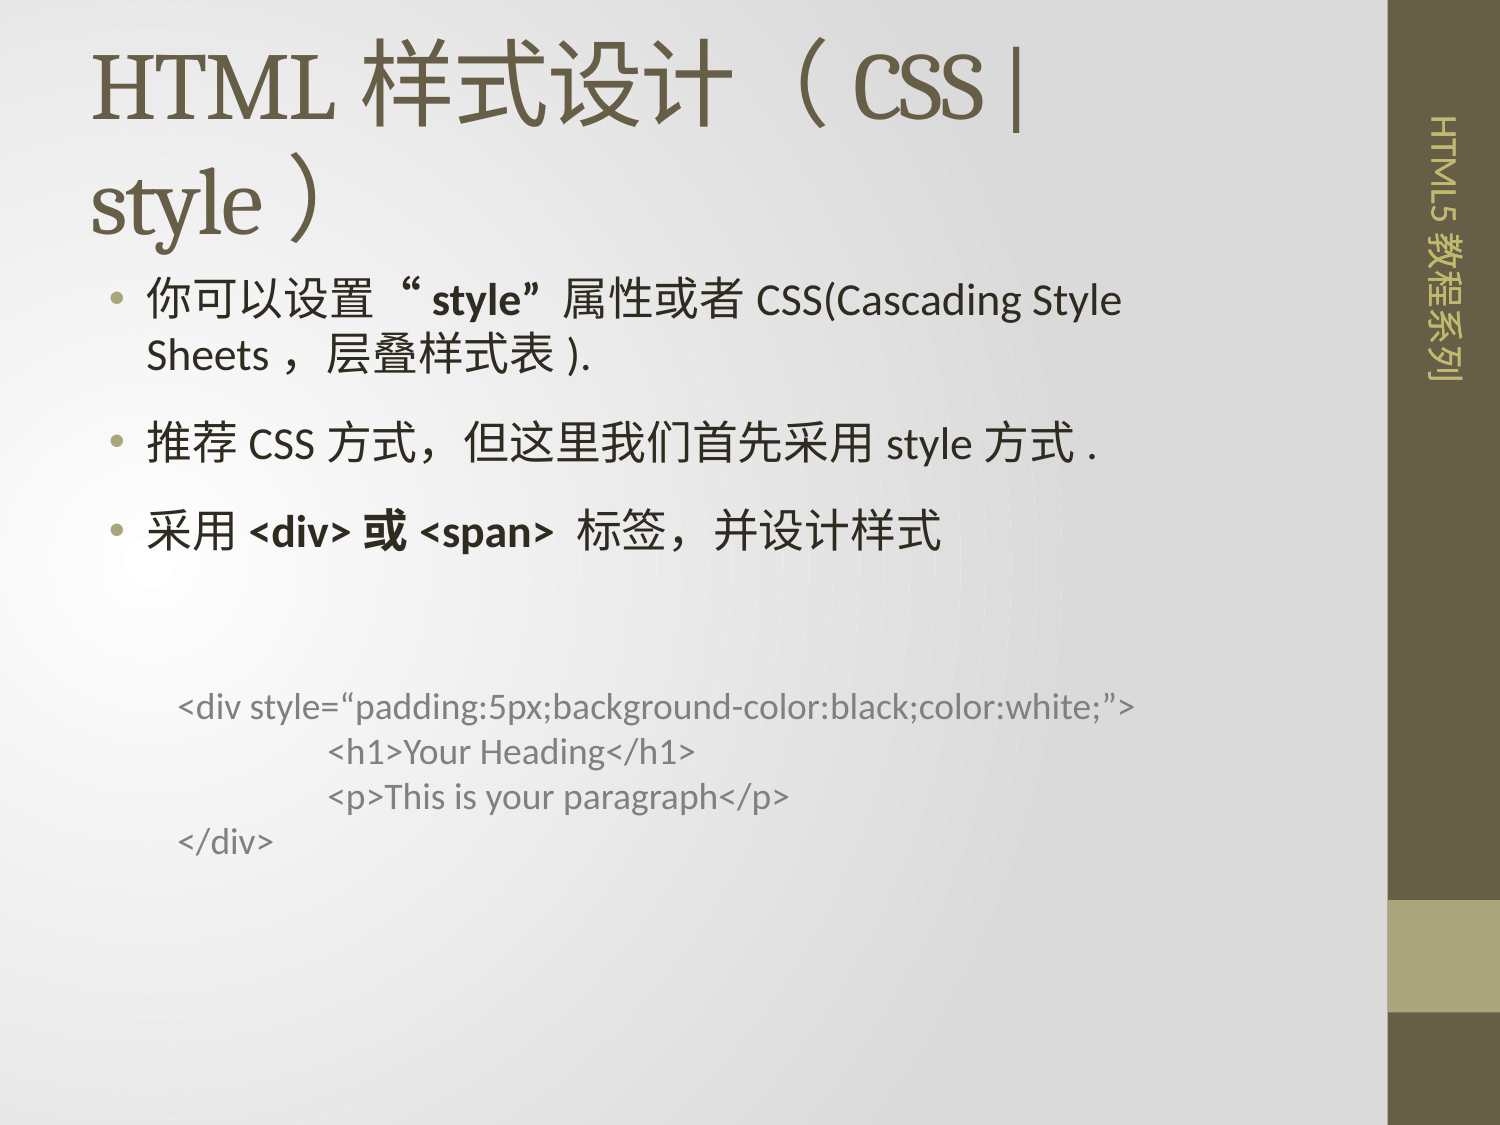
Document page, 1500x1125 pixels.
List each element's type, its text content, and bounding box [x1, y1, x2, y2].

list 你可以设置“style” 属性或者CSS(Cascading Style Sheets，层叠样式表). 推荐CSS方式，但这里我们首先采用style方式. 采用<div>或<span> 标签，并设计样式 [75, 262, 1325, 1050]
title HTML样式设计（CSS | style） [75, 45, 1325, 233]
text_box <div style=“padding:5px;background-color:black;color:white;”> <h1>Your Heading</h1> <p>This is your paragraph</p> </div> [162, 674, 1300, 870]
